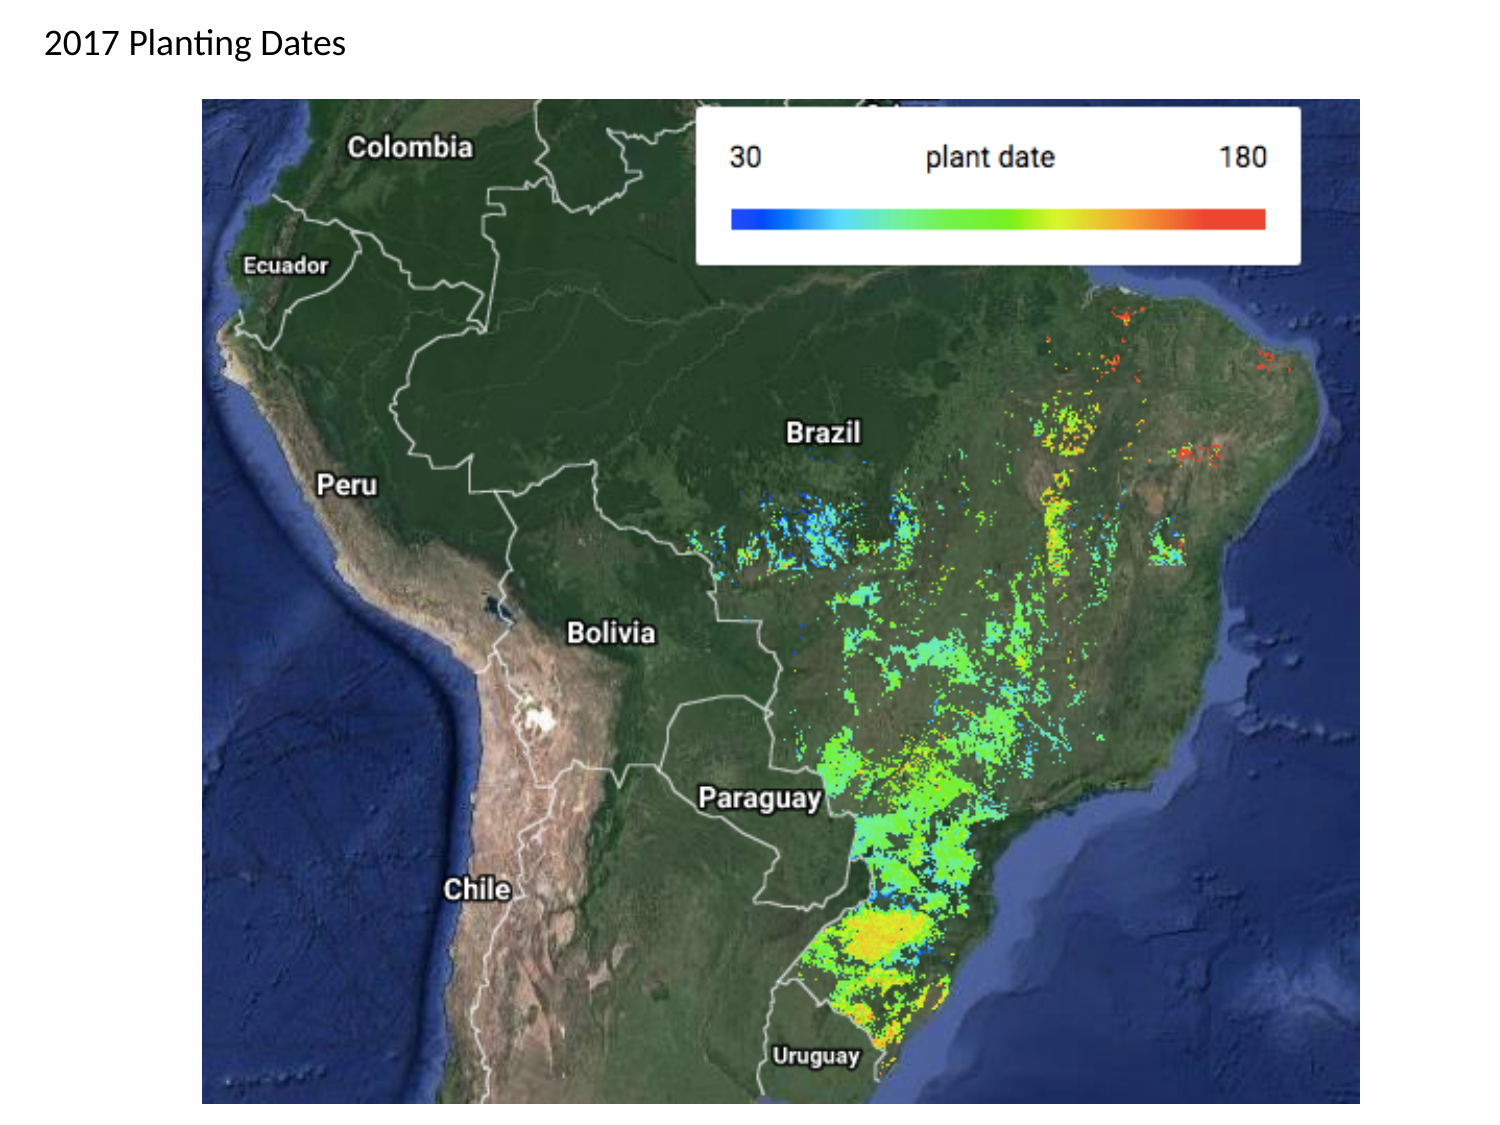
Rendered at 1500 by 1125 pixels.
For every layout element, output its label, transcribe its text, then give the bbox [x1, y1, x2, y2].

picture [202, 99, 1360, 1104]
text_box 2017 Planting Dates [29, 10, 362, 71]
